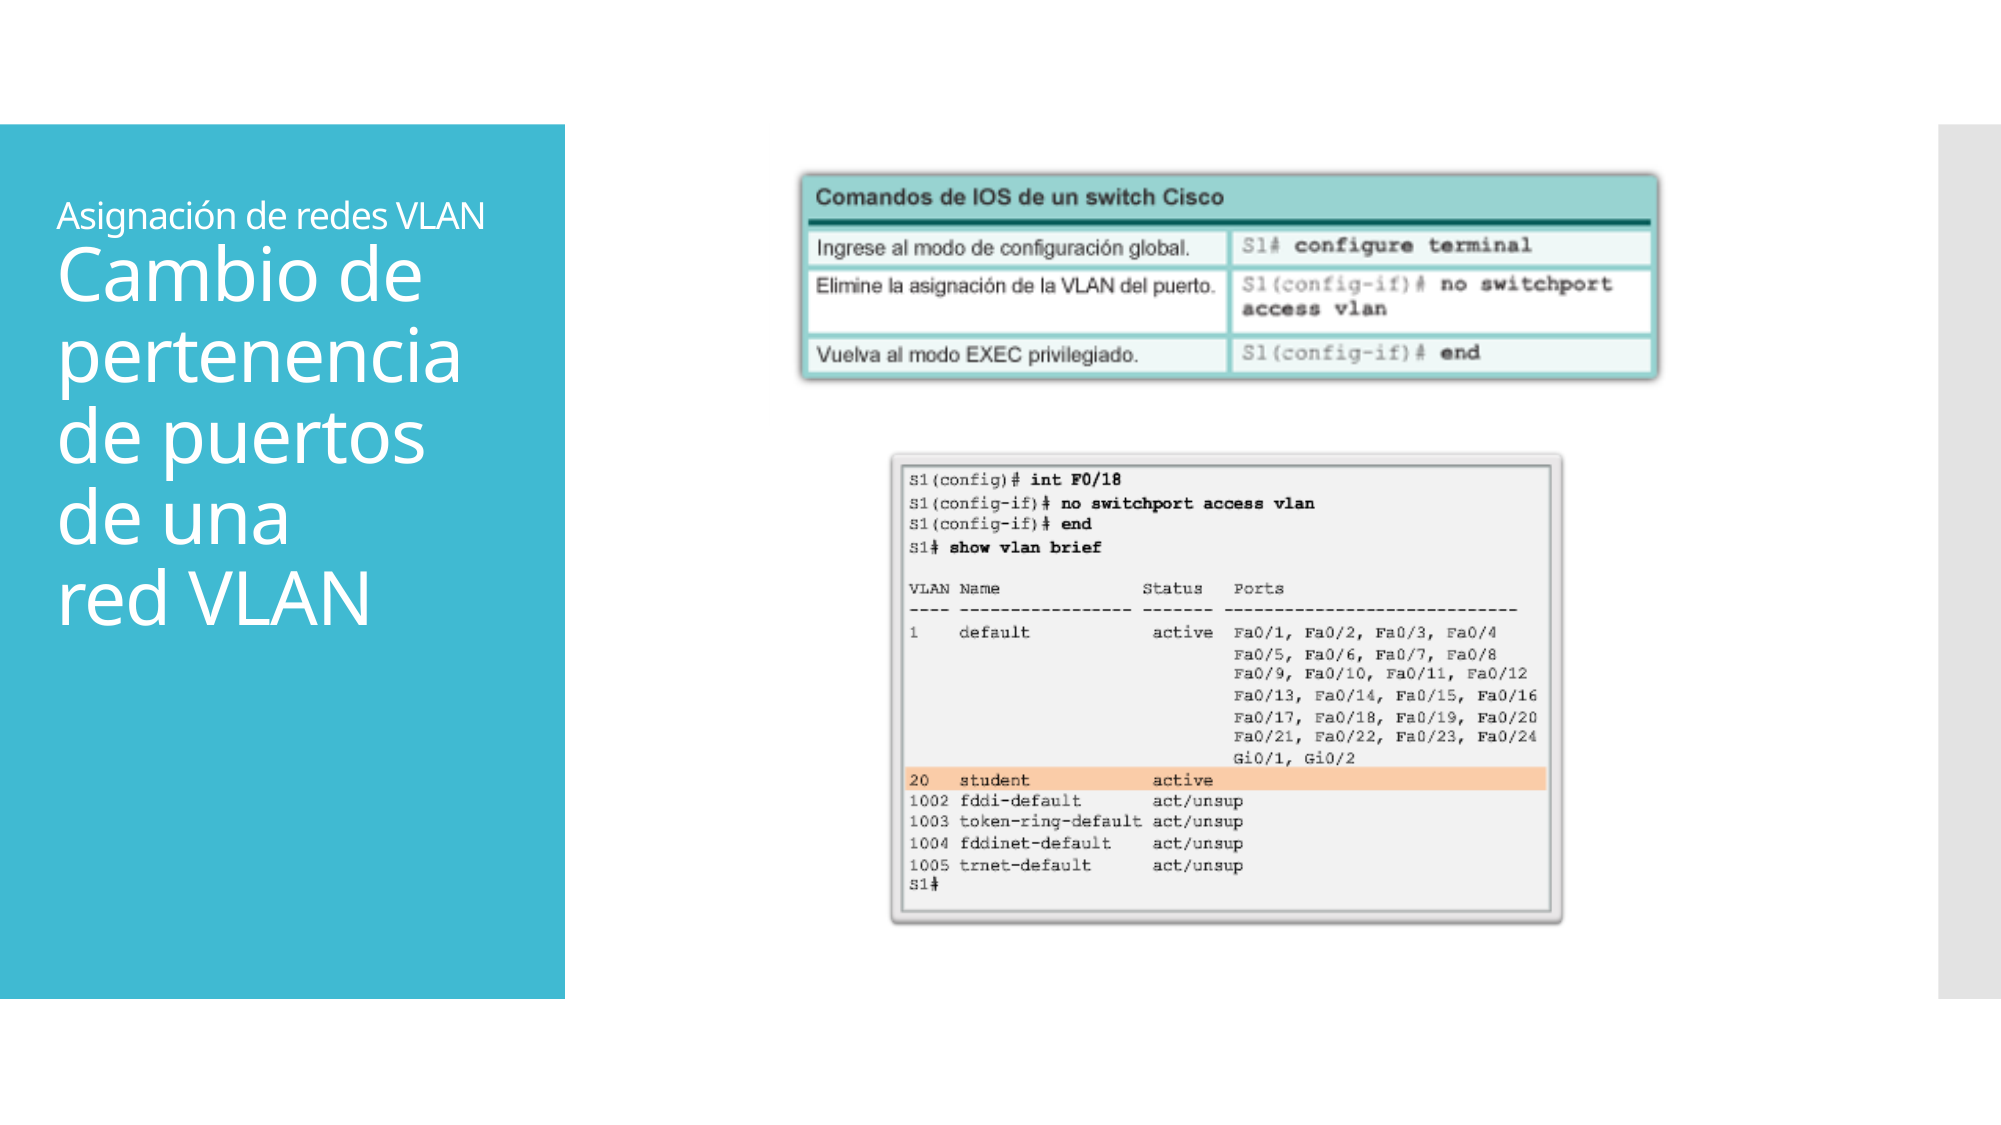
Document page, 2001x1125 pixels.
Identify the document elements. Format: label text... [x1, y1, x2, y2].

picture [768, 122, 1684, 426]
title Asignación de redes VLAN Cambio de pertenencia de puertos de una red VLAN [41, 184, 525, 940]
picture [877, 438, 1575, 940]
